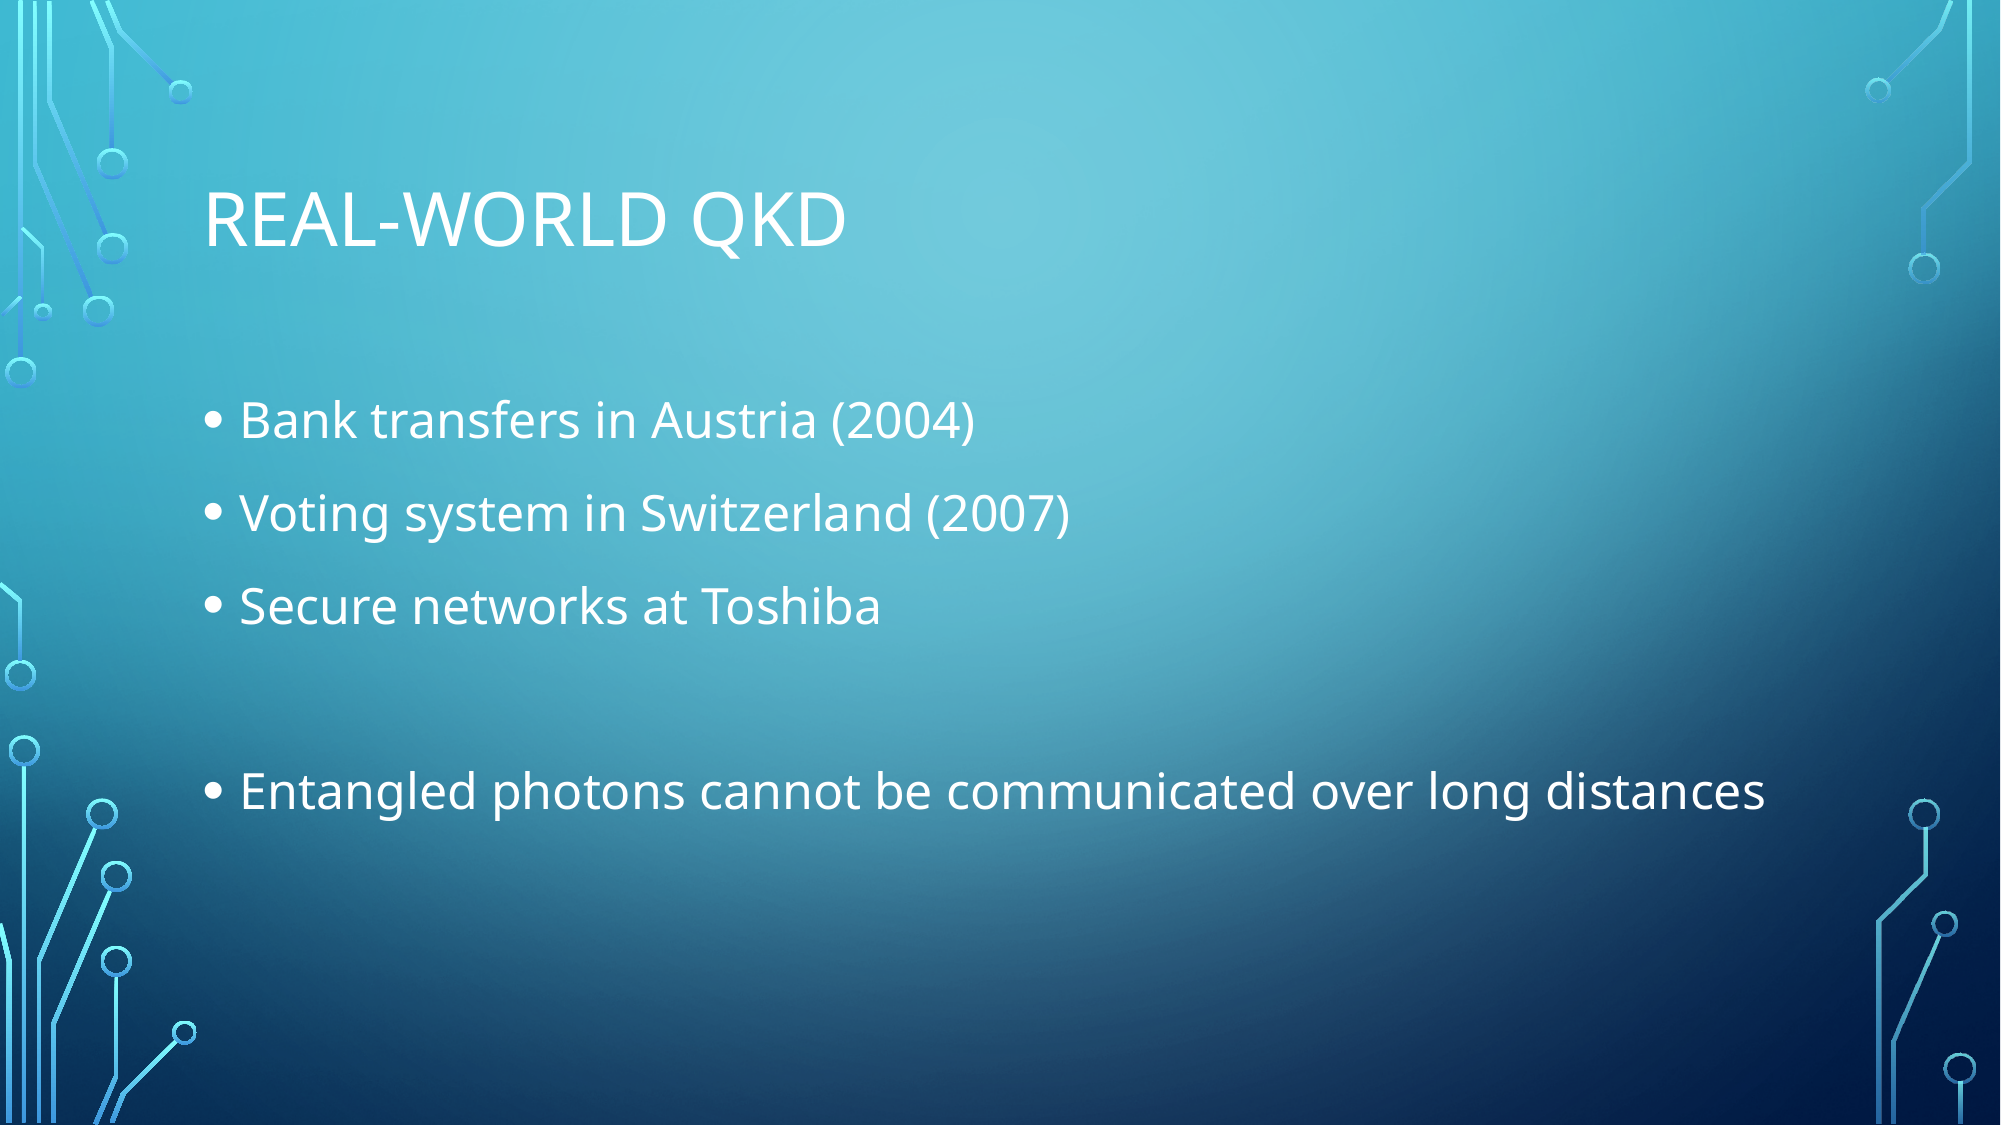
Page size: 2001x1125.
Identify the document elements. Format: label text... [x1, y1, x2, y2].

title Real-world QKD [187, 101, 1813, 344]
list Bank transfers in Austria (2004) Voting system in Switzerland (2007) Secure networks at Toshiba Entangled photons cannot be communicated over long distances [187, 369, 1813, 950]
